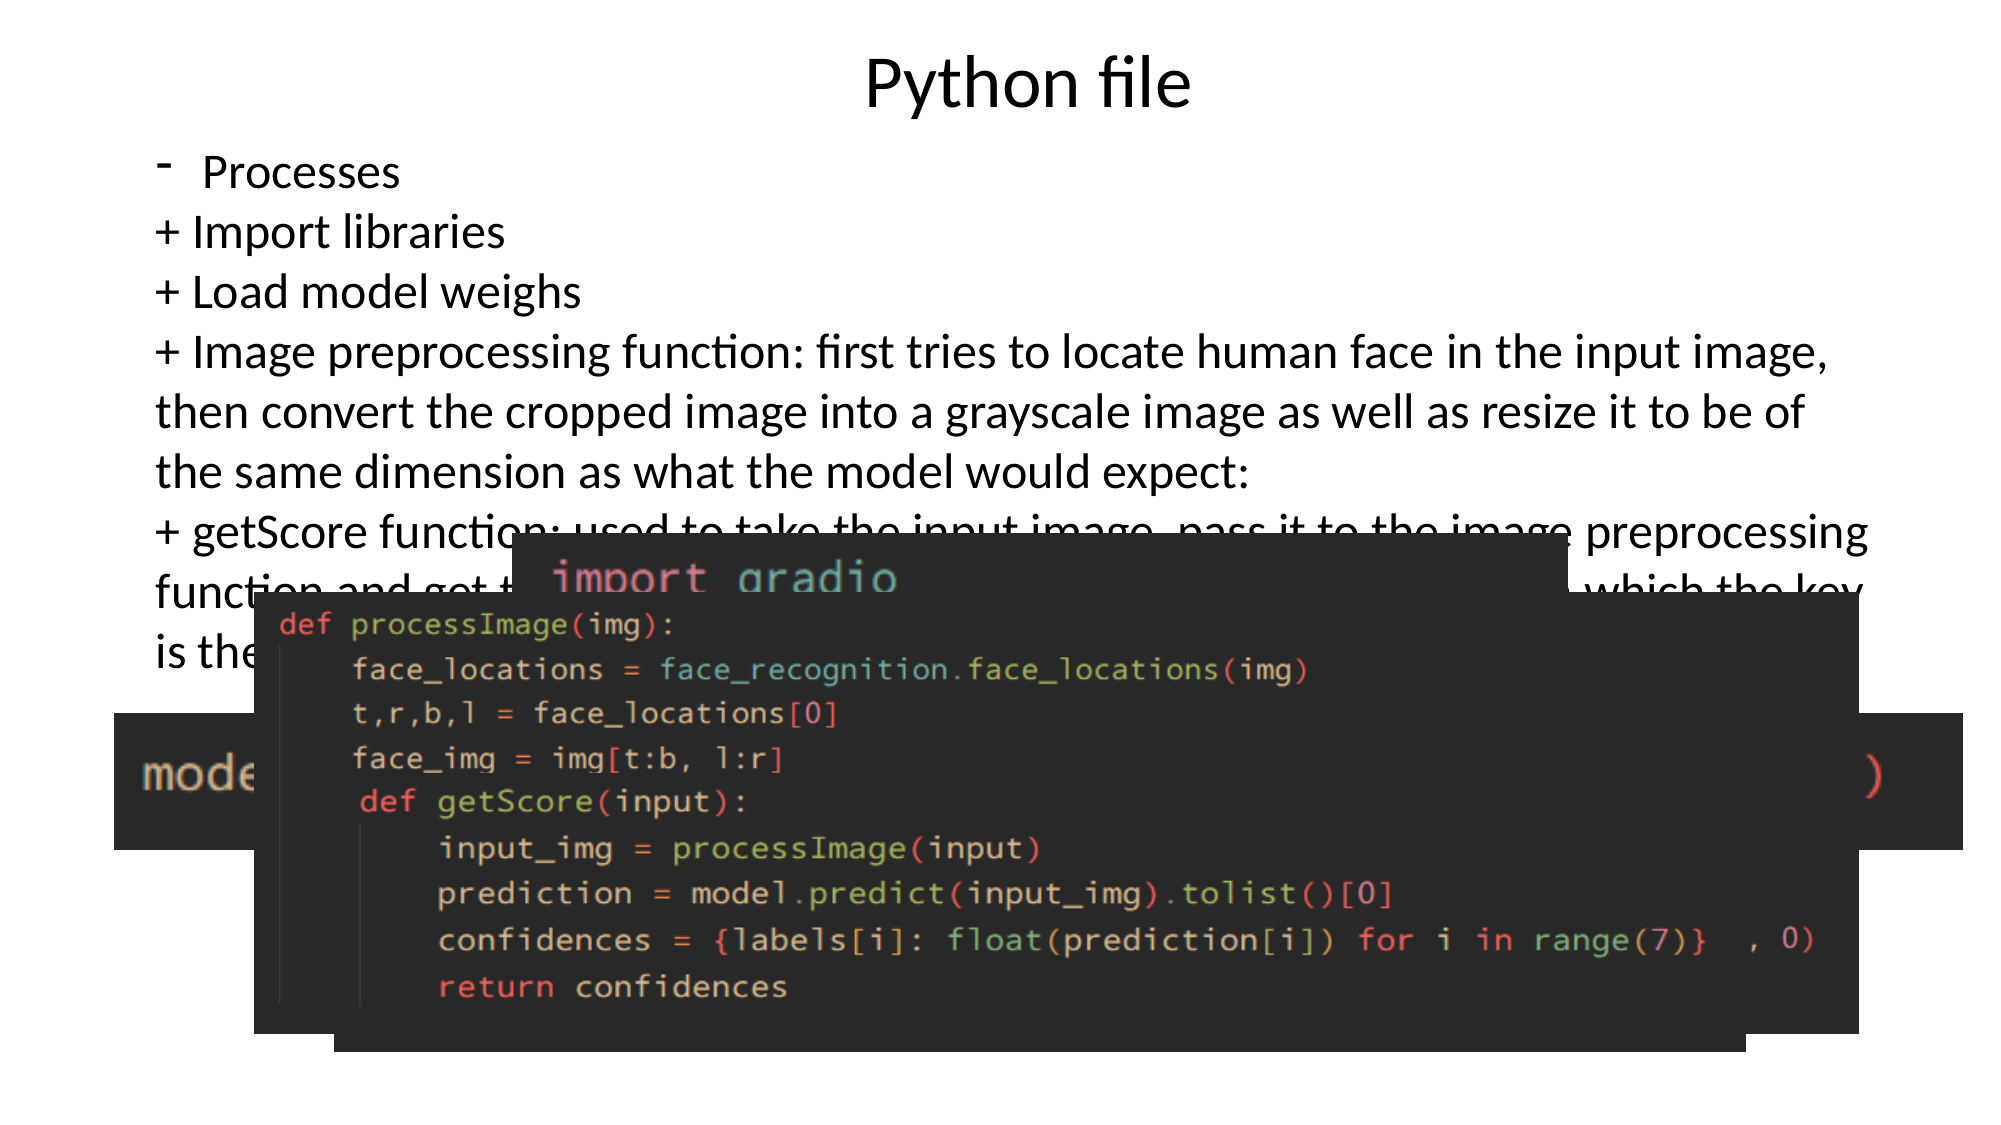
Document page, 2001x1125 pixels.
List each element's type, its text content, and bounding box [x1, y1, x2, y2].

text_box Processes + Import libraries + Load model weighs + Image preprocessing function: first tries to locate human face in the input image, then convert the cropped image into a grayscale image as well as resize it to be of the same dimension as what the model would expect: + getScore function: used to take the input image, pass it to the image preprocessing function and get the prediction result. Finally it returns a dictionary, in which the key is the emotion label and the value is the score, ranging from 0-1: [141, 130, 1886, 686]
text_box Python file [639, 24, 1418, 130]
picture [113, 533, 1963, 1052]
